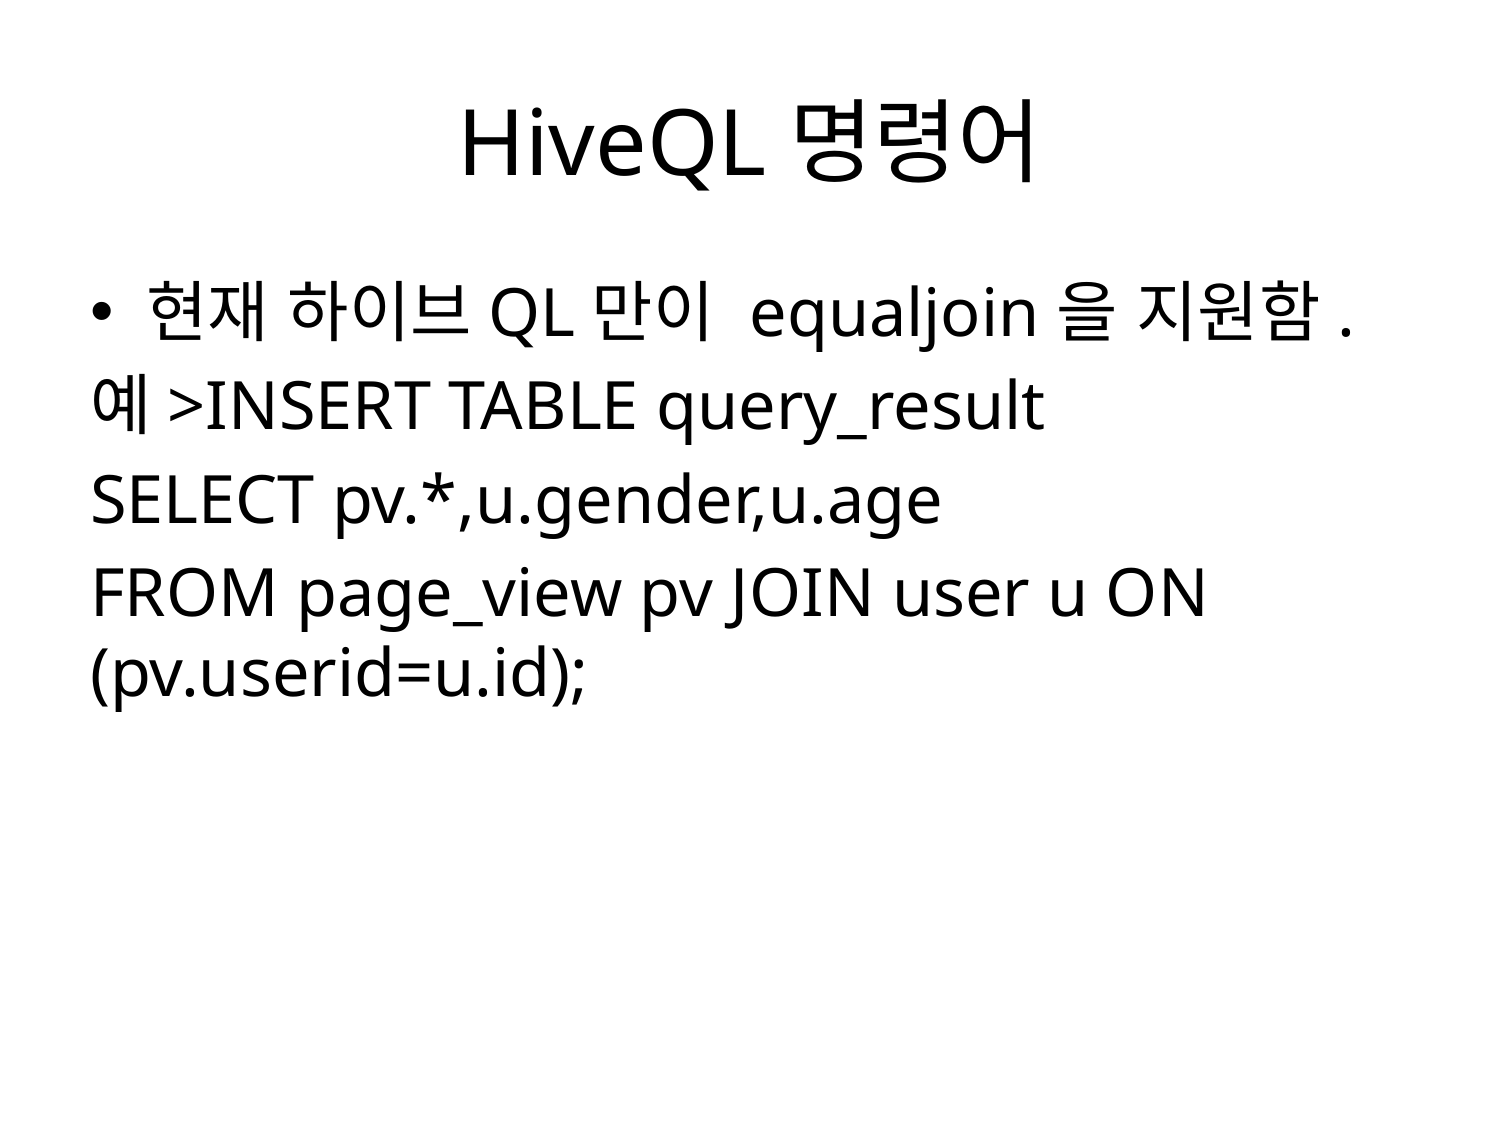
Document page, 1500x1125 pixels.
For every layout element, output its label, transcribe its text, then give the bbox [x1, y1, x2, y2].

title HiveQL명령어 [75, 45, 1425, 233]
list 현재 하이브QL만이 equaljoin을 지원함. 예>INSERT TABLE query_result SELECT pv.*,u.gender,u.age FROM page_view pv JOIN user u ON (pv.userid=u.id); [75, 262, 1425, 1005]
